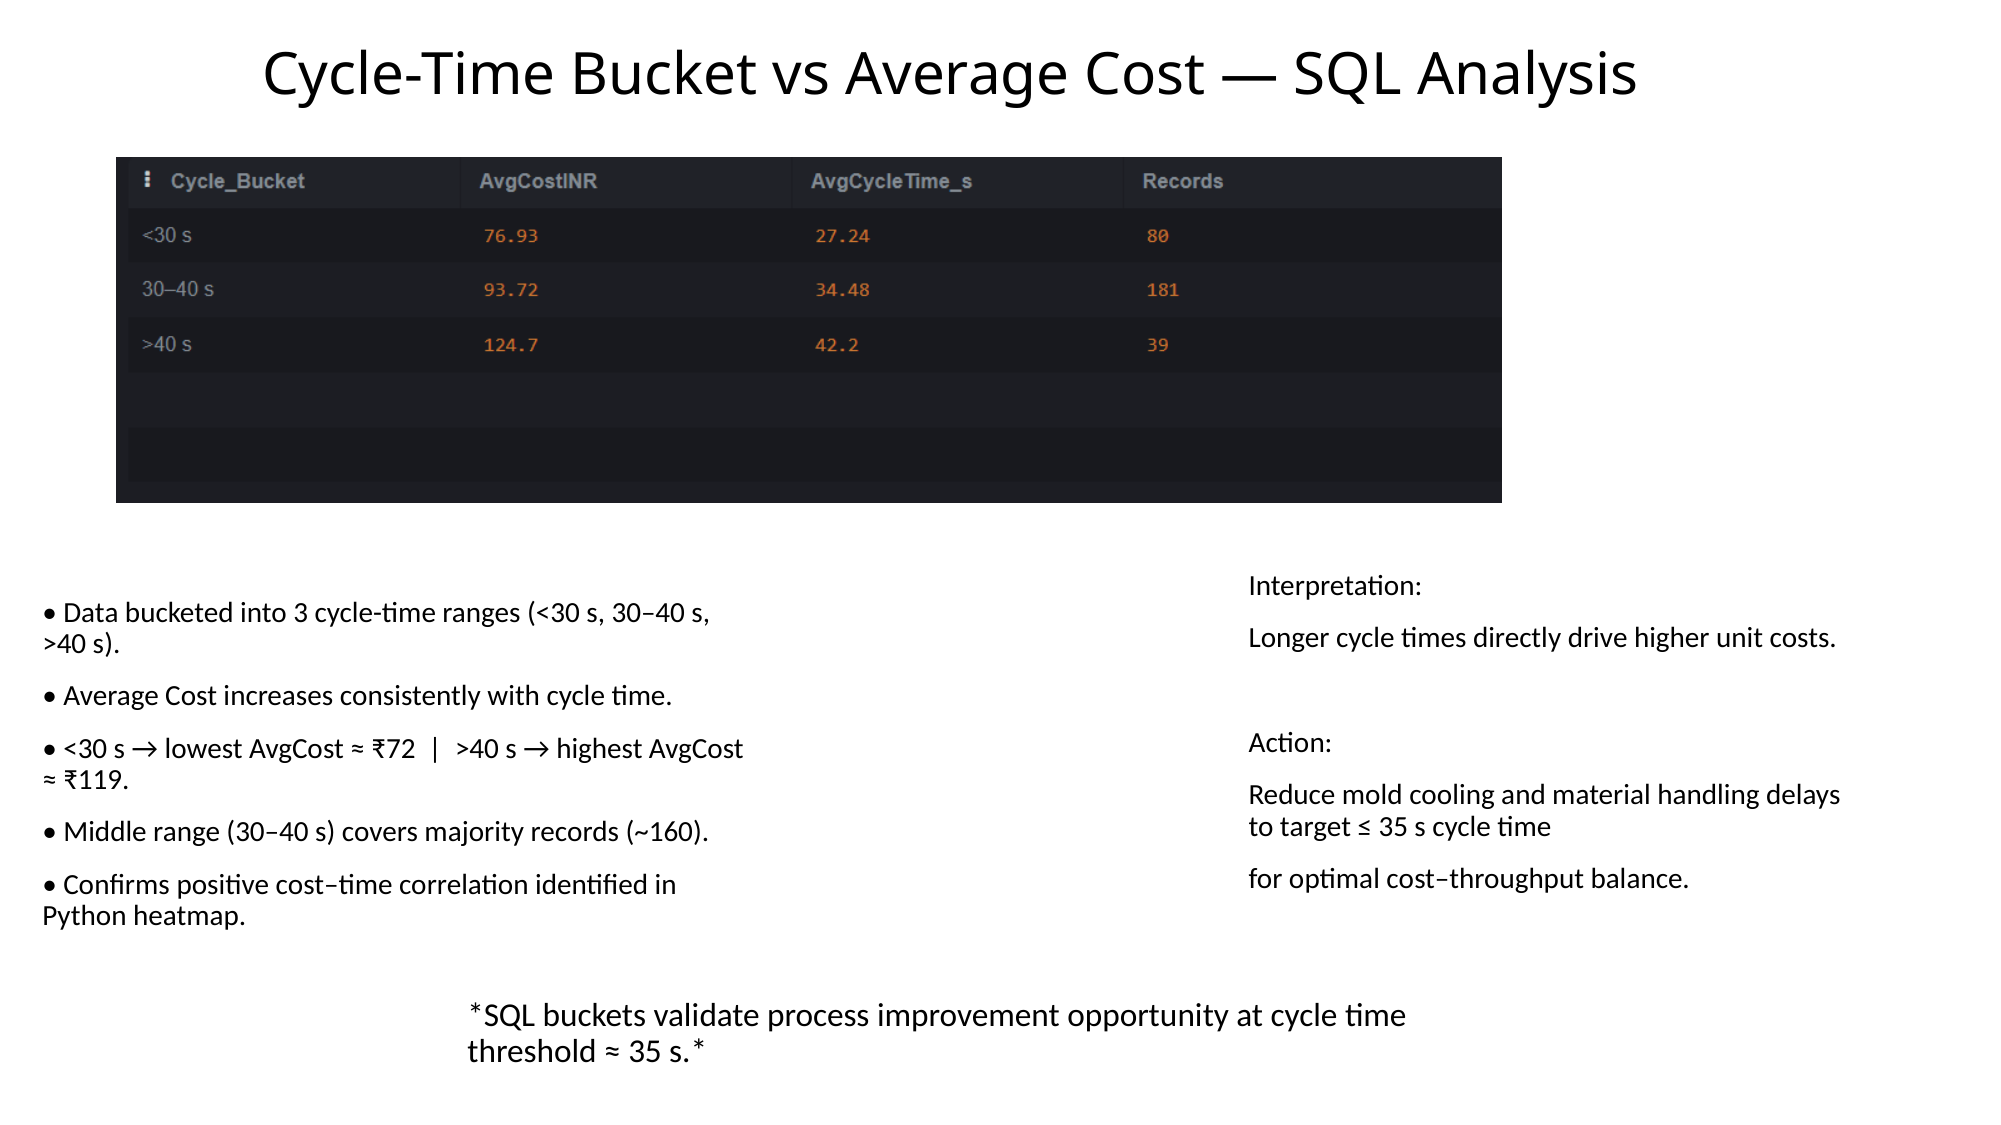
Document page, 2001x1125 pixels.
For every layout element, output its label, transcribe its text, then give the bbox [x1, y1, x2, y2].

title Cycle-Time Bucket vs Average Cost — SQL Analysis [148, 42, 1754, 115]
subtitle • Data bucketed into 3 cycle-time ranges (<30 s, 30–40 s, >40 s). • Average Cost increases consistently with cycle time. • <30 s → lowest AvgCost ≈ ₹72 | >40 s → highest AvgCost ≈ ₹119. • Middle range (30–40 s) covers majority records (~160). • Confirms positive cost–time correlation identified in Python heatmap. [27, 430, 763, 1099]
text_box *SQL buckets validate process improvement opportunity at cycle time threshold ≈ 35 s.* [452, 990, 1449, 1077]
text_box Interpretation: Longer cycle times directly drive higher unit costs. Action: Reduce mold cooling and material handling delays to target ≤ 35 s cycle time for optimal cost–throughput balance. [1233, 563, 1868, 903]
picture [116, 157, 1502, 503]
